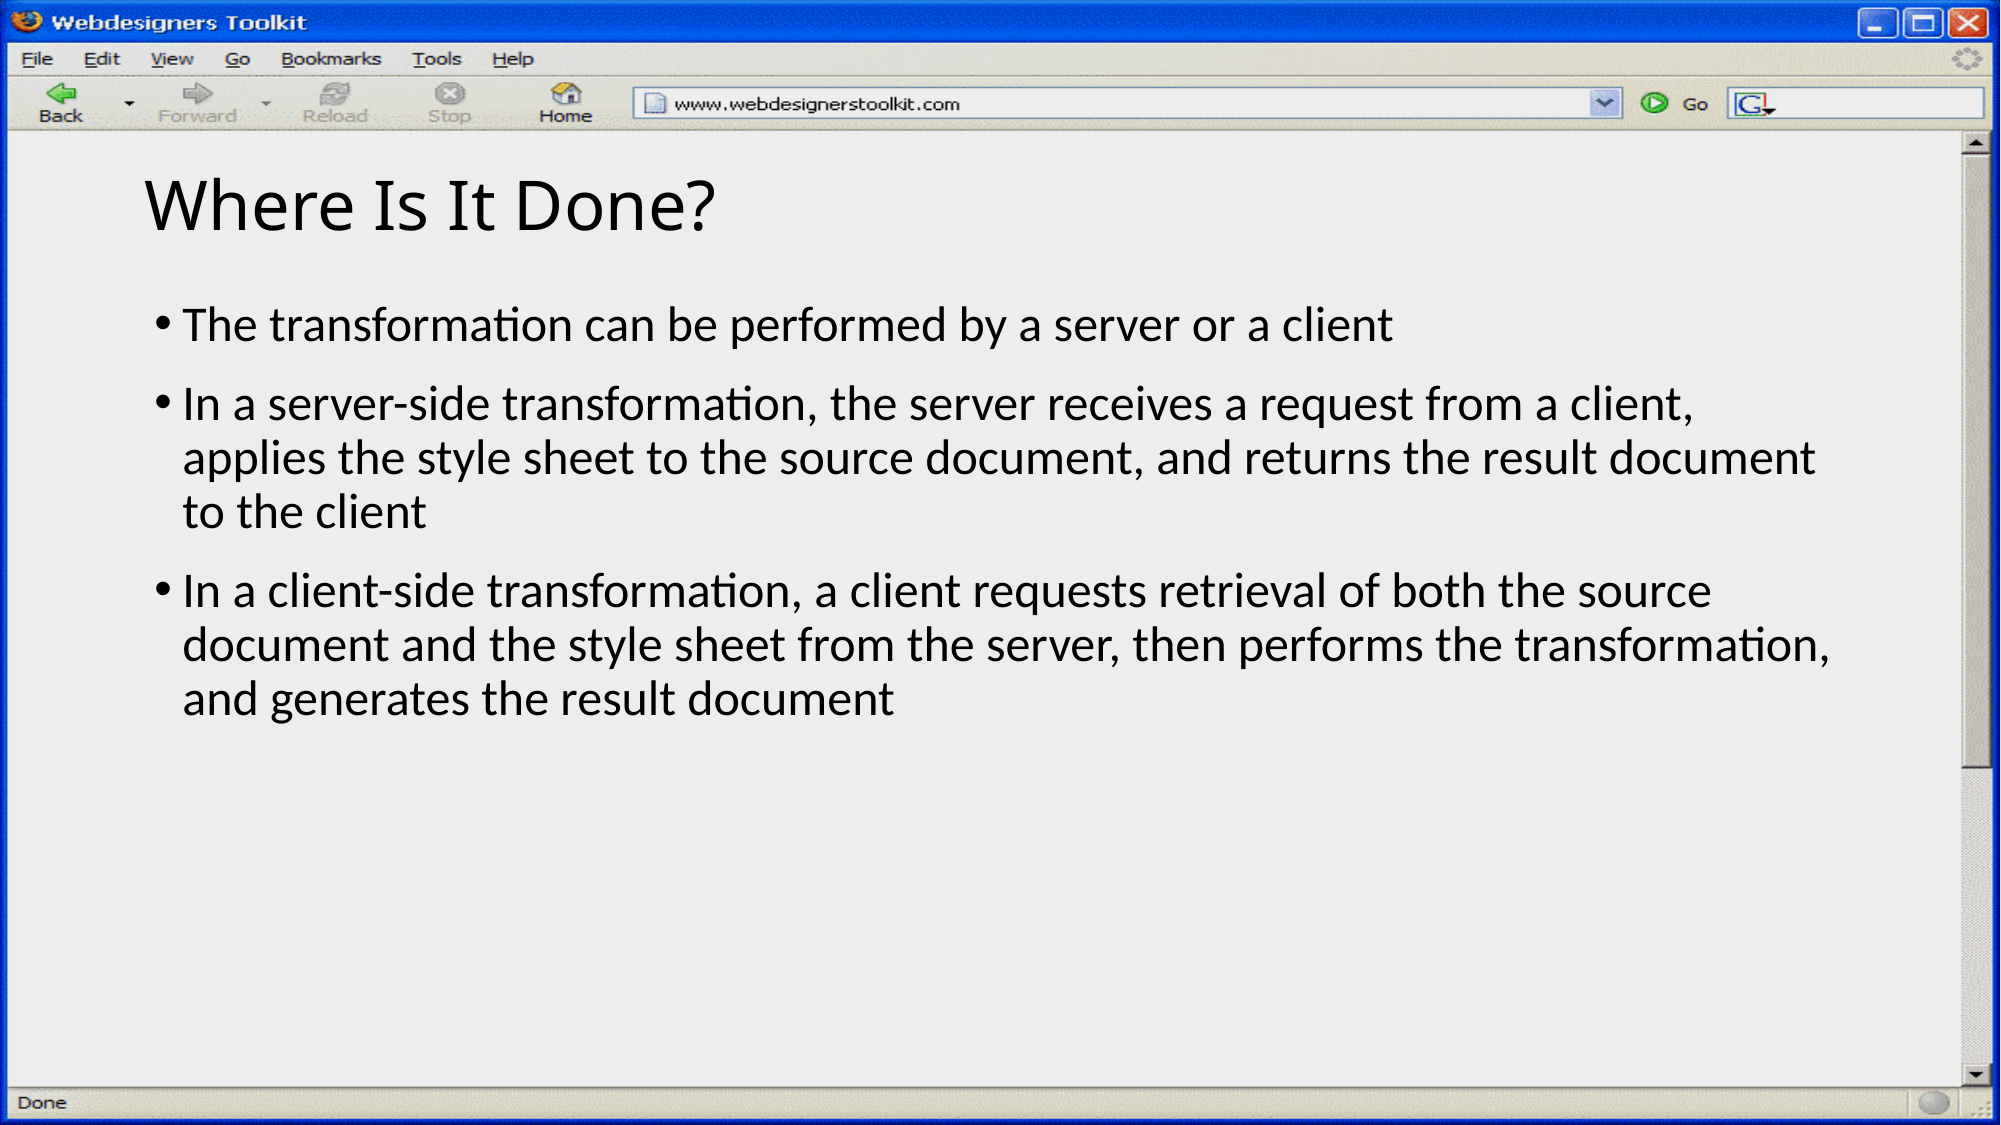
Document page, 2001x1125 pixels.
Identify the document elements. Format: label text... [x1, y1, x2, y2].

list The transformation can be performed by a server or a client In a server-side transformation, the server receives a request from a client, applies the style sheet to the source document, and returns the result document to the client In a client-side transformation, a client requests retrieval of both the source document and the style sheet from the server, then performs the transformation, and generates the result document [129, 291, 1855, 1090]
picture [0, 0, 2001, 1125]
title Where Is It Done? [129, 136, 1855, 281]
